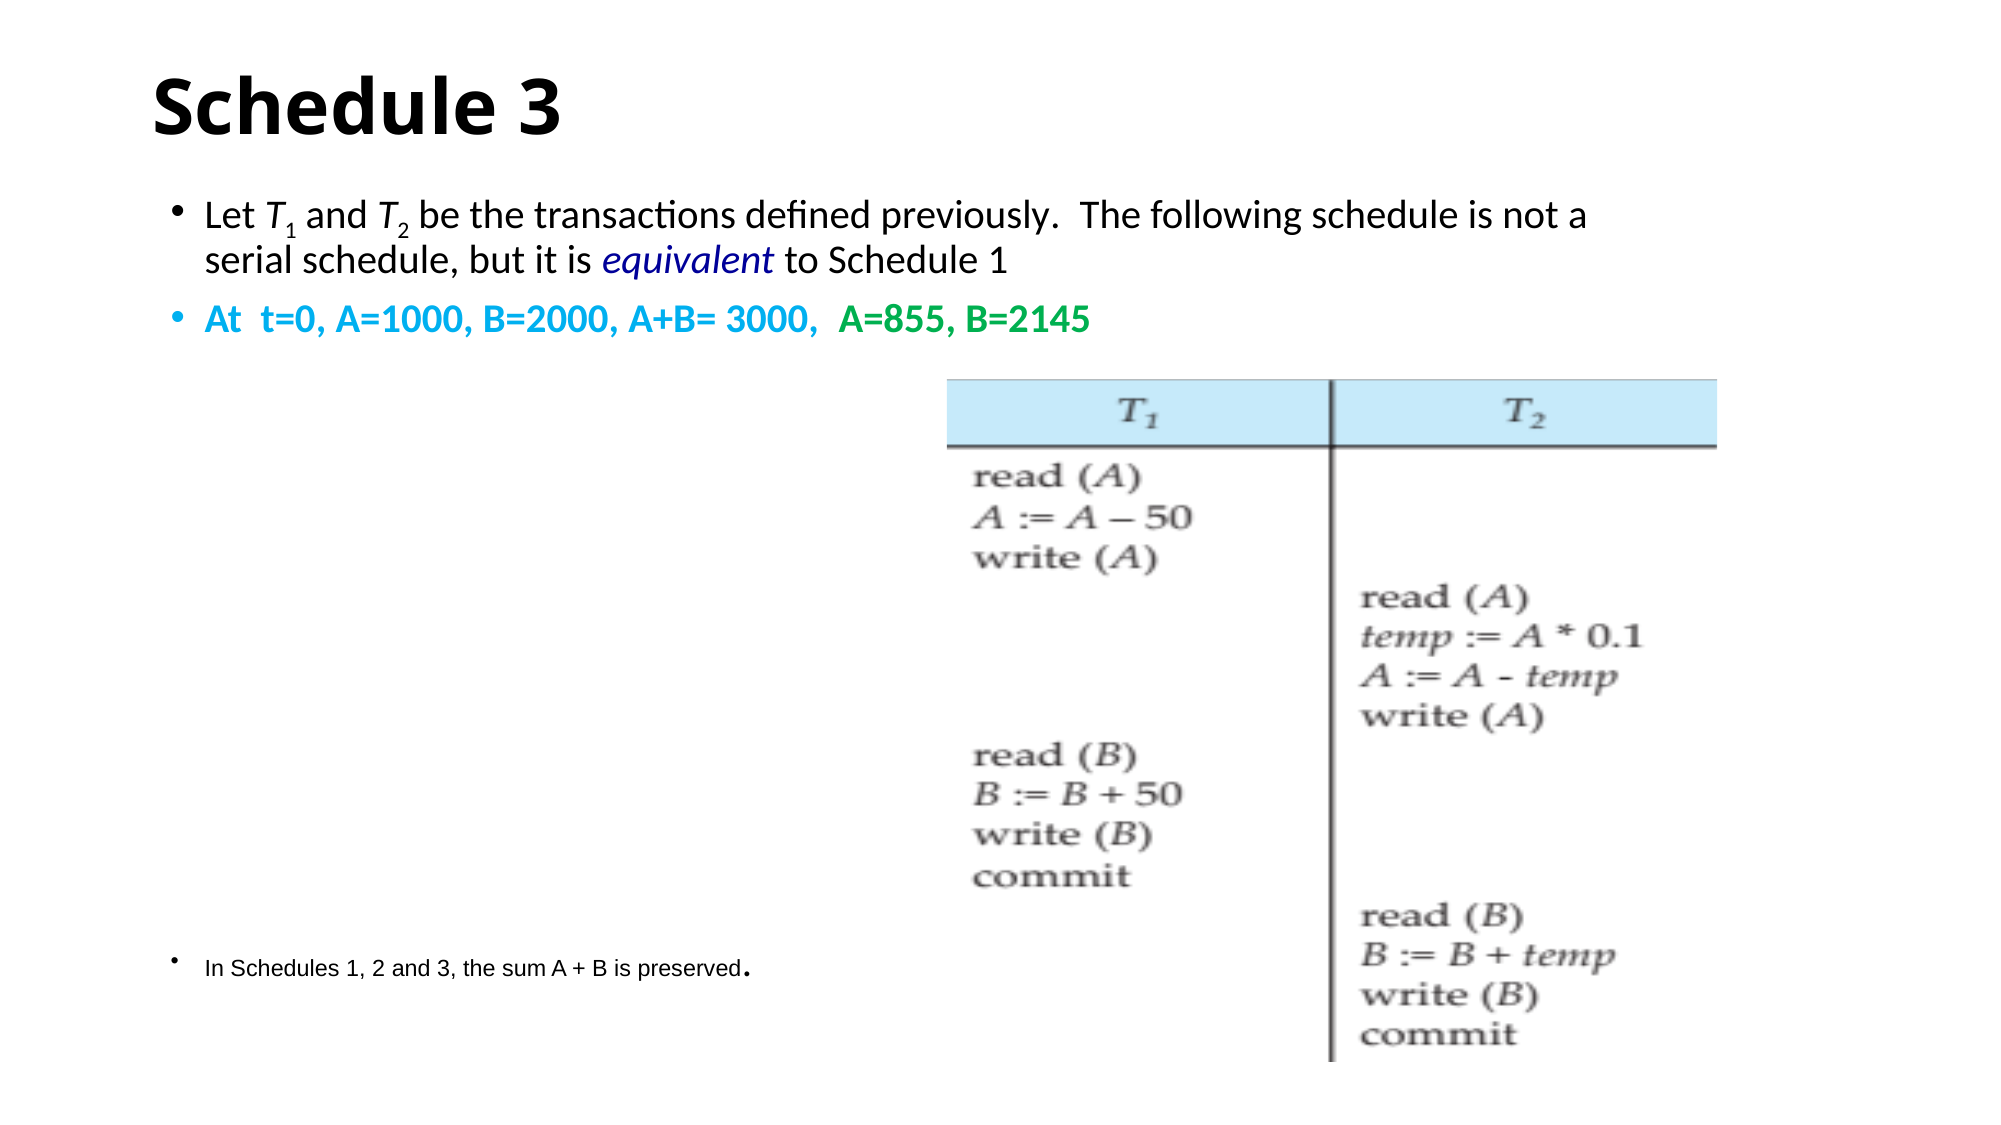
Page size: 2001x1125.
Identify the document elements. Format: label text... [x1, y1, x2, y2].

picture [946, 378, 1718, 1062]
title Schedule 3 [137, 59, 1816, 159]
list Let T1 and T2 be the transactions defined previously. The following schedule is not a serial schedule, but it is equivalent to Schedule 1 At t=0, A=1000, B=2000, A+B= 3000, A=855, B=2145 In Schedules 1, 2 and 3, the sum A + B is preserved. [155, 180, 1653, 1062]
